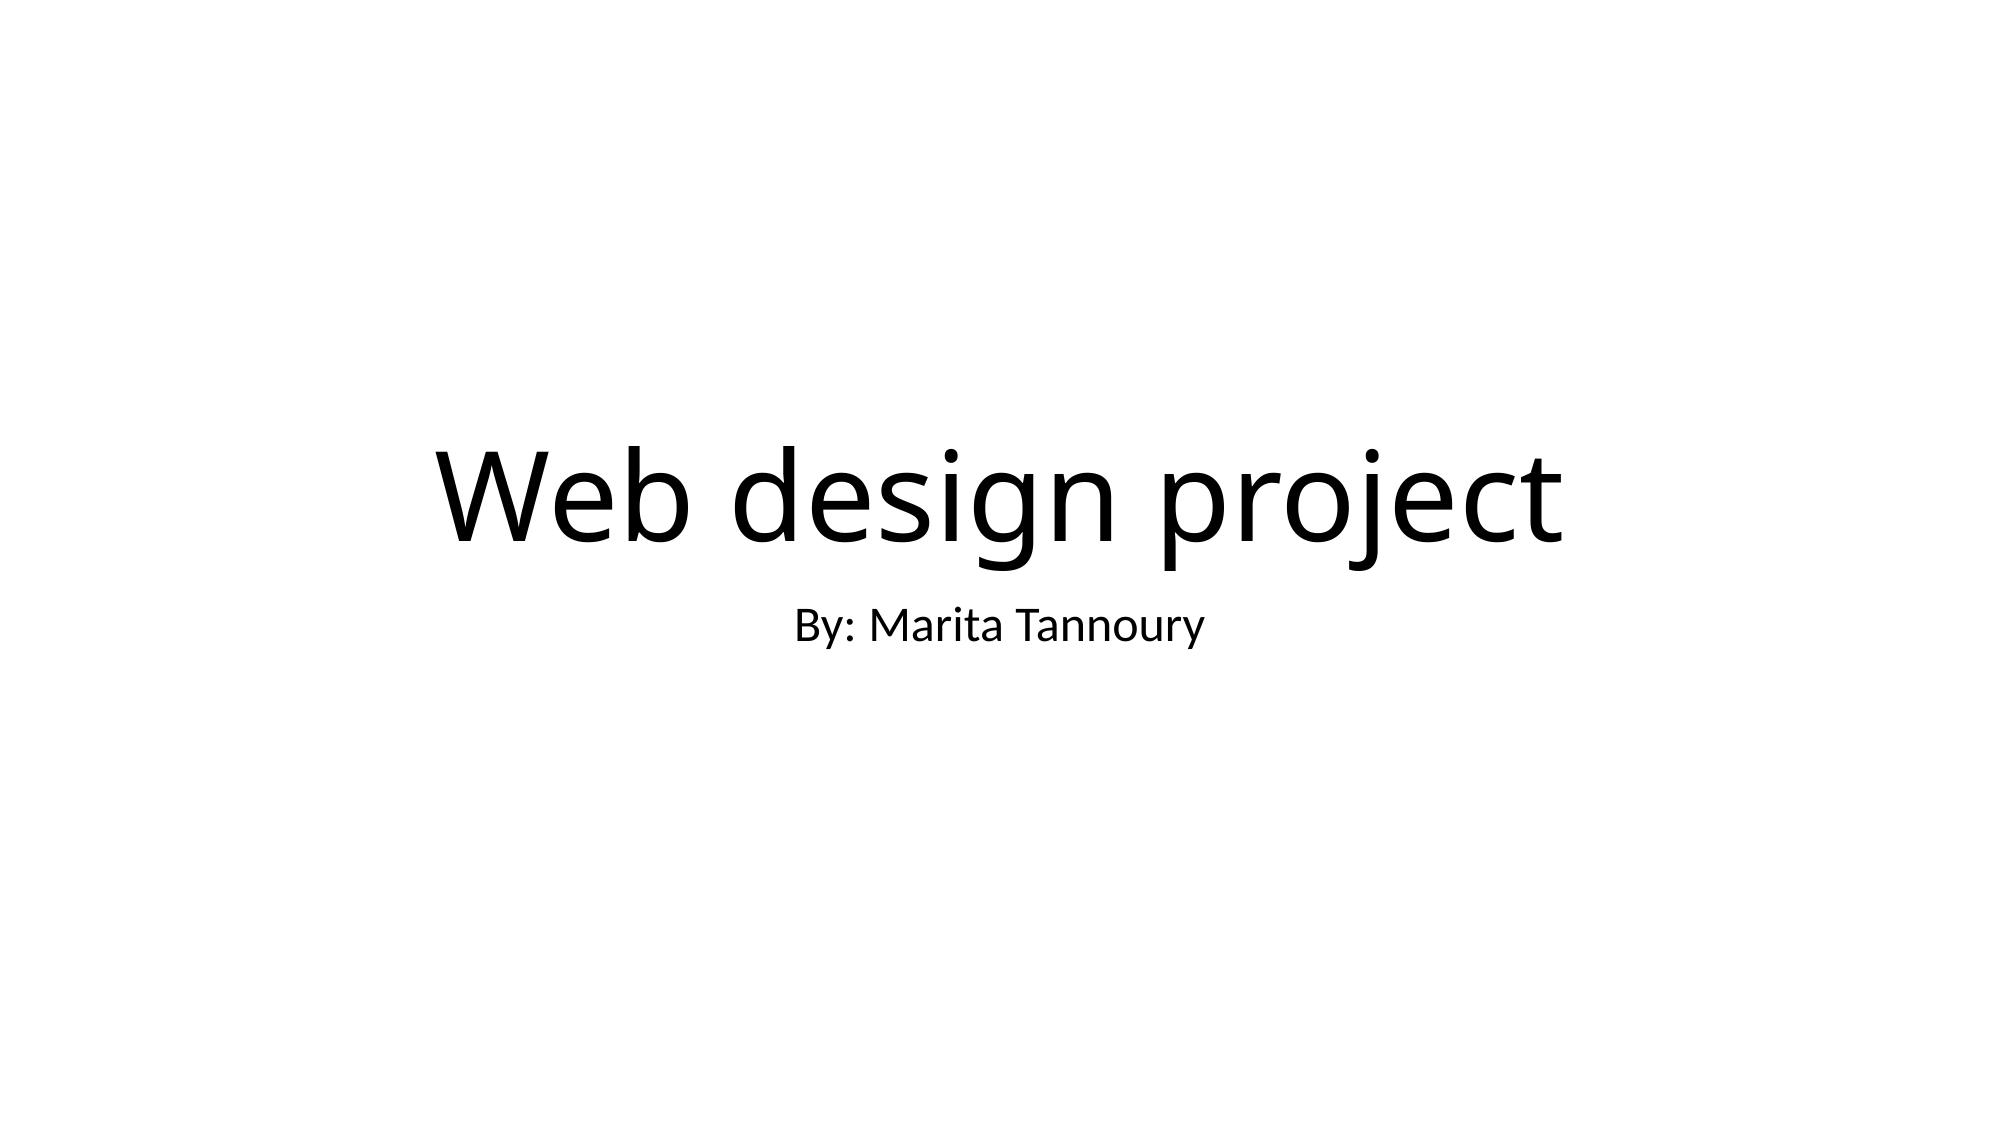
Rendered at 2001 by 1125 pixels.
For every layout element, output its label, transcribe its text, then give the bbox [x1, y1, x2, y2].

subtitle By: Marita Tannoury [249, 590, 1750, 863]
title Web design project [249, 184, 1750, 576]
